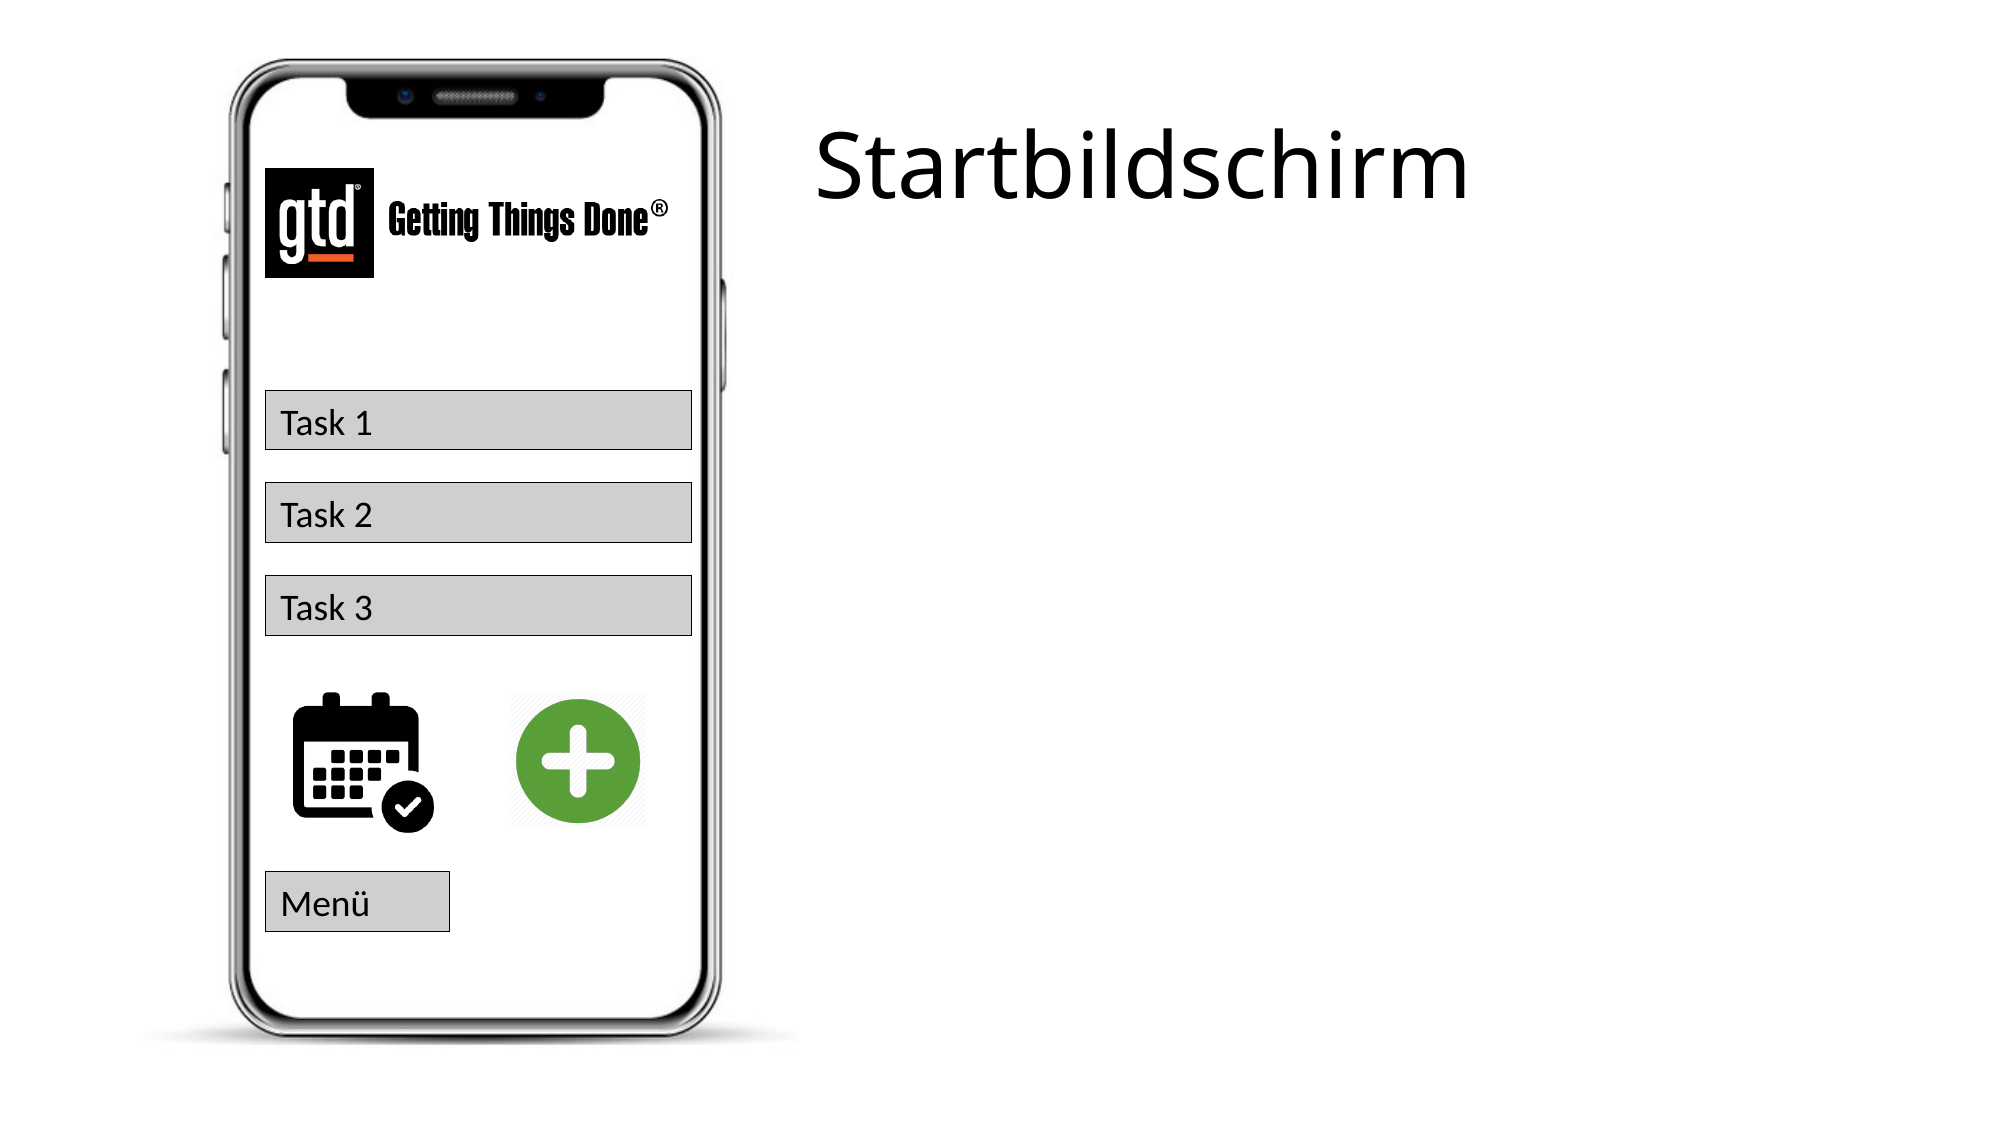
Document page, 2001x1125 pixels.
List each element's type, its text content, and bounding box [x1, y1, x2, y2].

picture [142, 46, 800, 1053]
text_box Startbildschirm [800, 59, 1863, 278]
